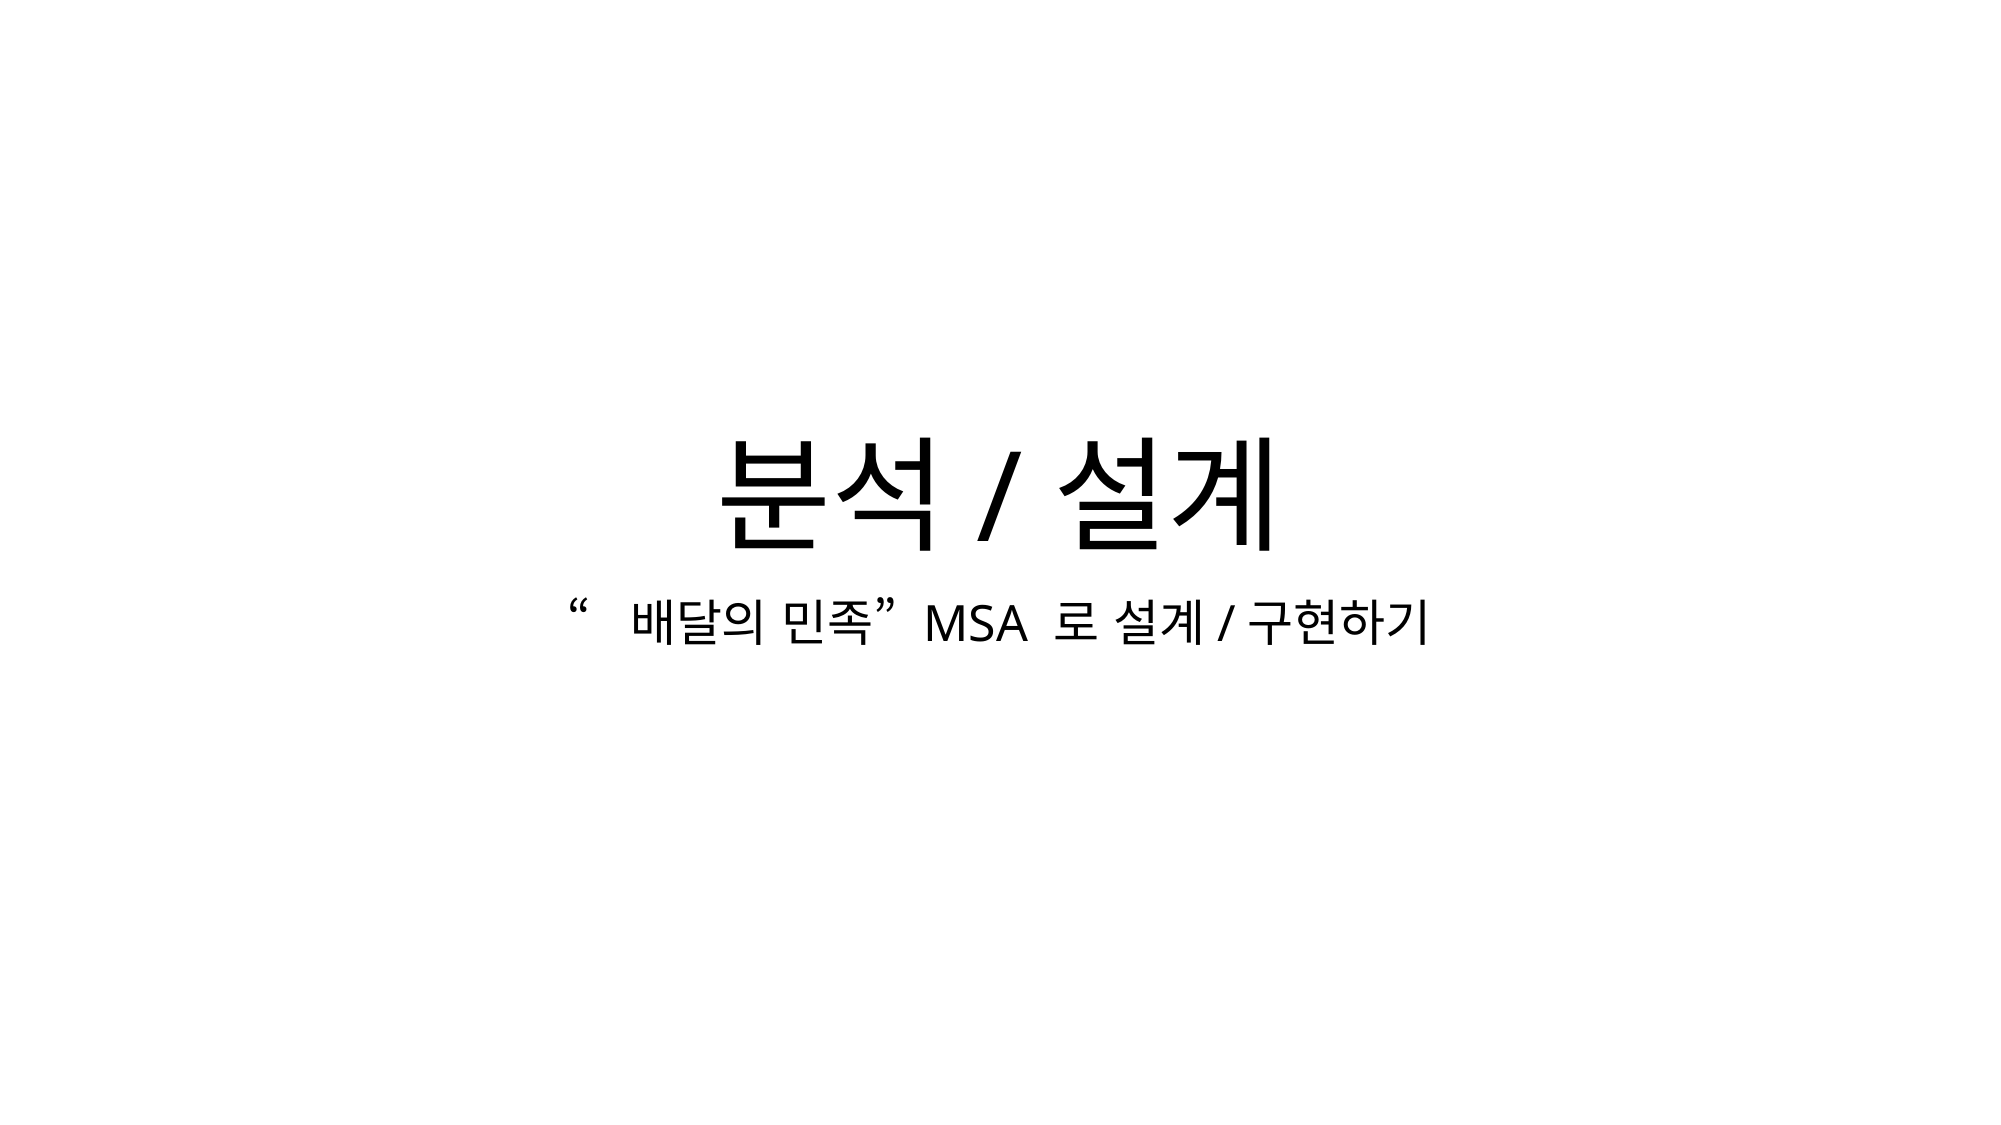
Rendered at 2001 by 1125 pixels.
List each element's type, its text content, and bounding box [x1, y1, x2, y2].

subtitle “배달의 민족” MSA 로 설계/구현하기 [249, 590, 1750, 863]
title 분석/설계 [249, 184, 1750, 576]
